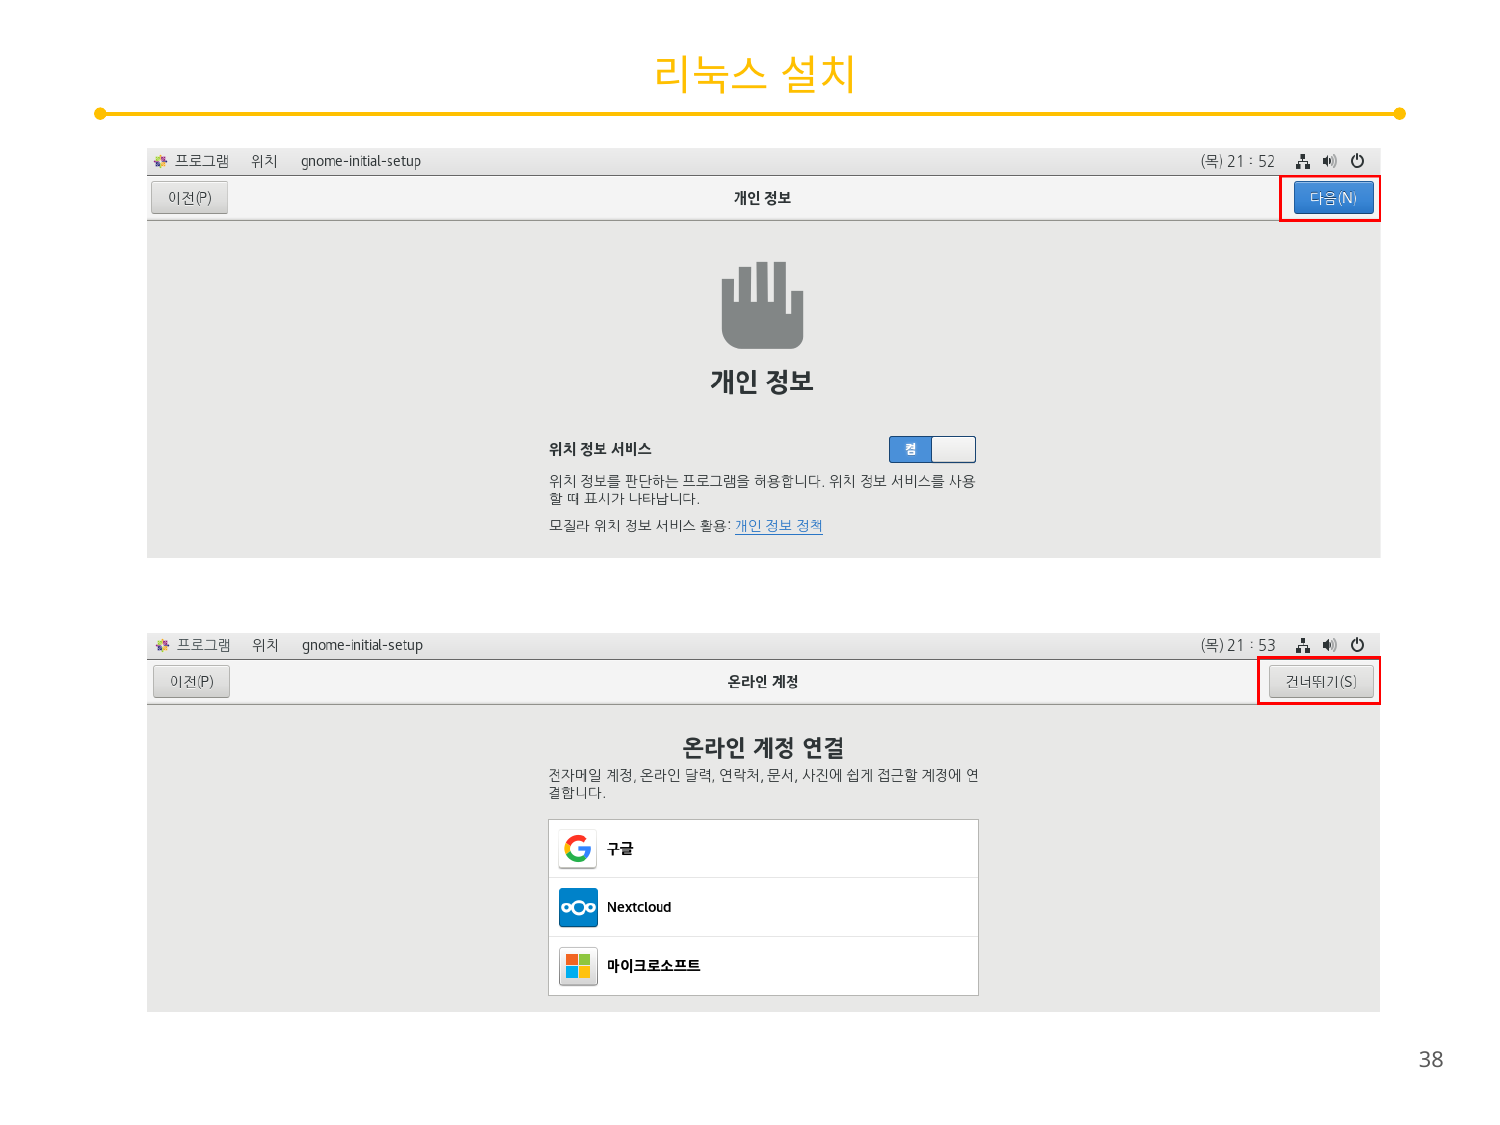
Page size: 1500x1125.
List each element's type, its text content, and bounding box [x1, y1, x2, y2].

picture [147, 148, 1381, 558]
picture [147, 633, 1381, 1012]
title 리눅스 설치 [123, 45, 1388, 102]
